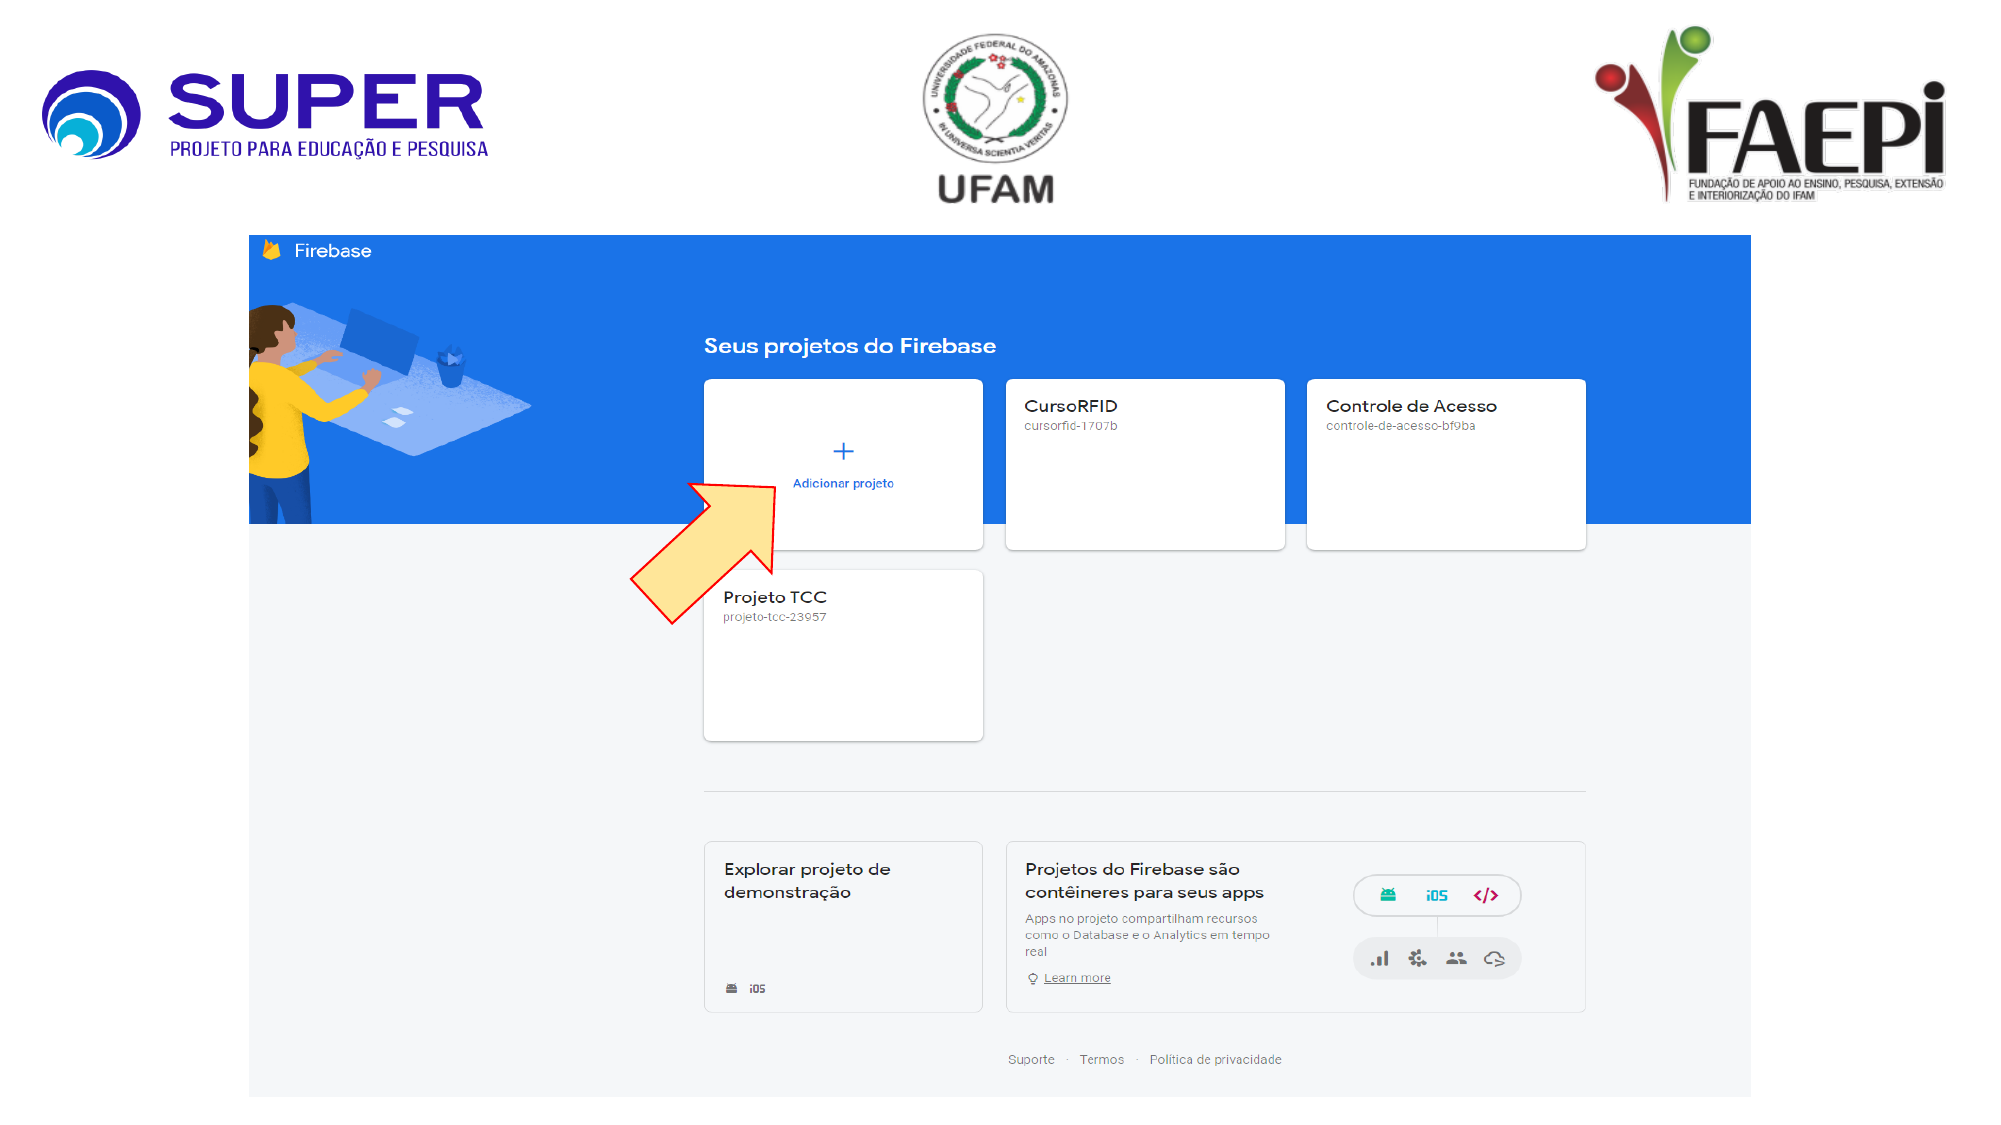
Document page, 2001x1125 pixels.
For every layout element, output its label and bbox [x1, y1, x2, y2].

text_box [39, 24, 1947, 228]
text_box [249, 235, 1751, 1097]
